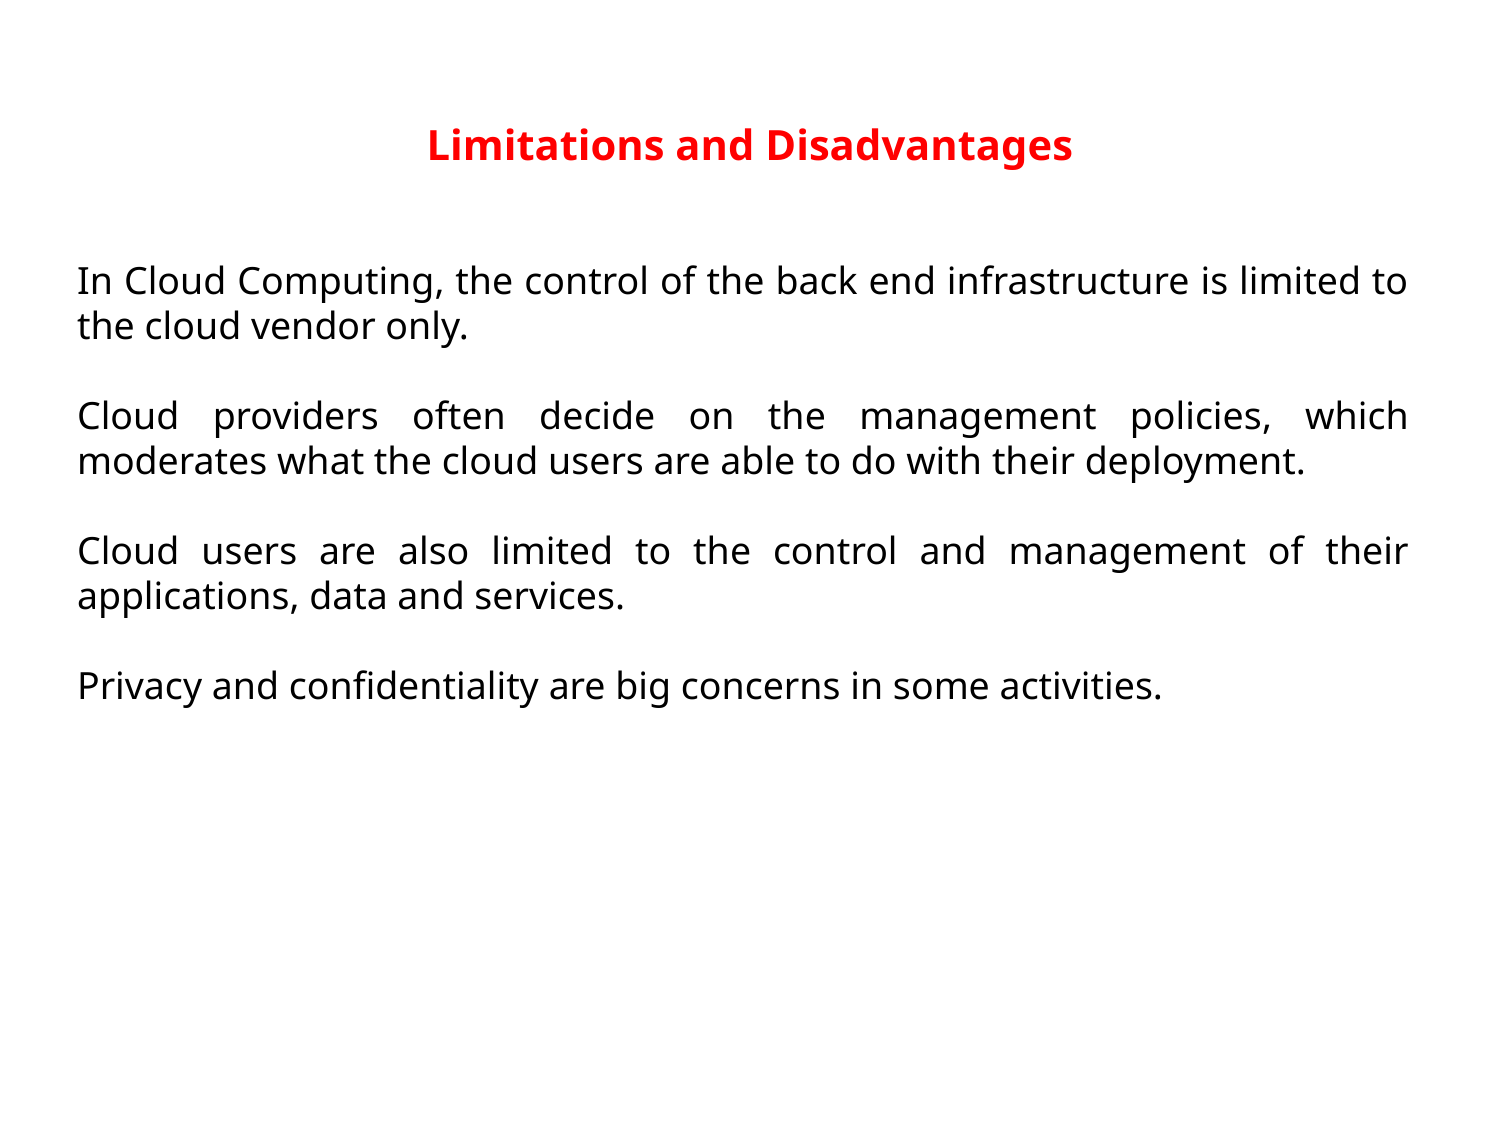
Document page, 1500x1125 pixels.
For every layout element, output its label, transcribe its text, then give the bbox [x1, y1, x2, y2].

title Limitations and Disadvantages [50, 62, 1450, 149]
subtitle [50, 149, 1450, 1125]
text_box In Cloud Computing, the control of the back end infrastructure is limited to the cloud vendor only. Cloud providers often decide on the management policies, which moderates what the cloud users are able to do with their deployment. Cloud users are also limited to the control and management of their applications, data and services. Privacy and confidentiality are big concerns in some activities. [62, 249, 1425, 805]
